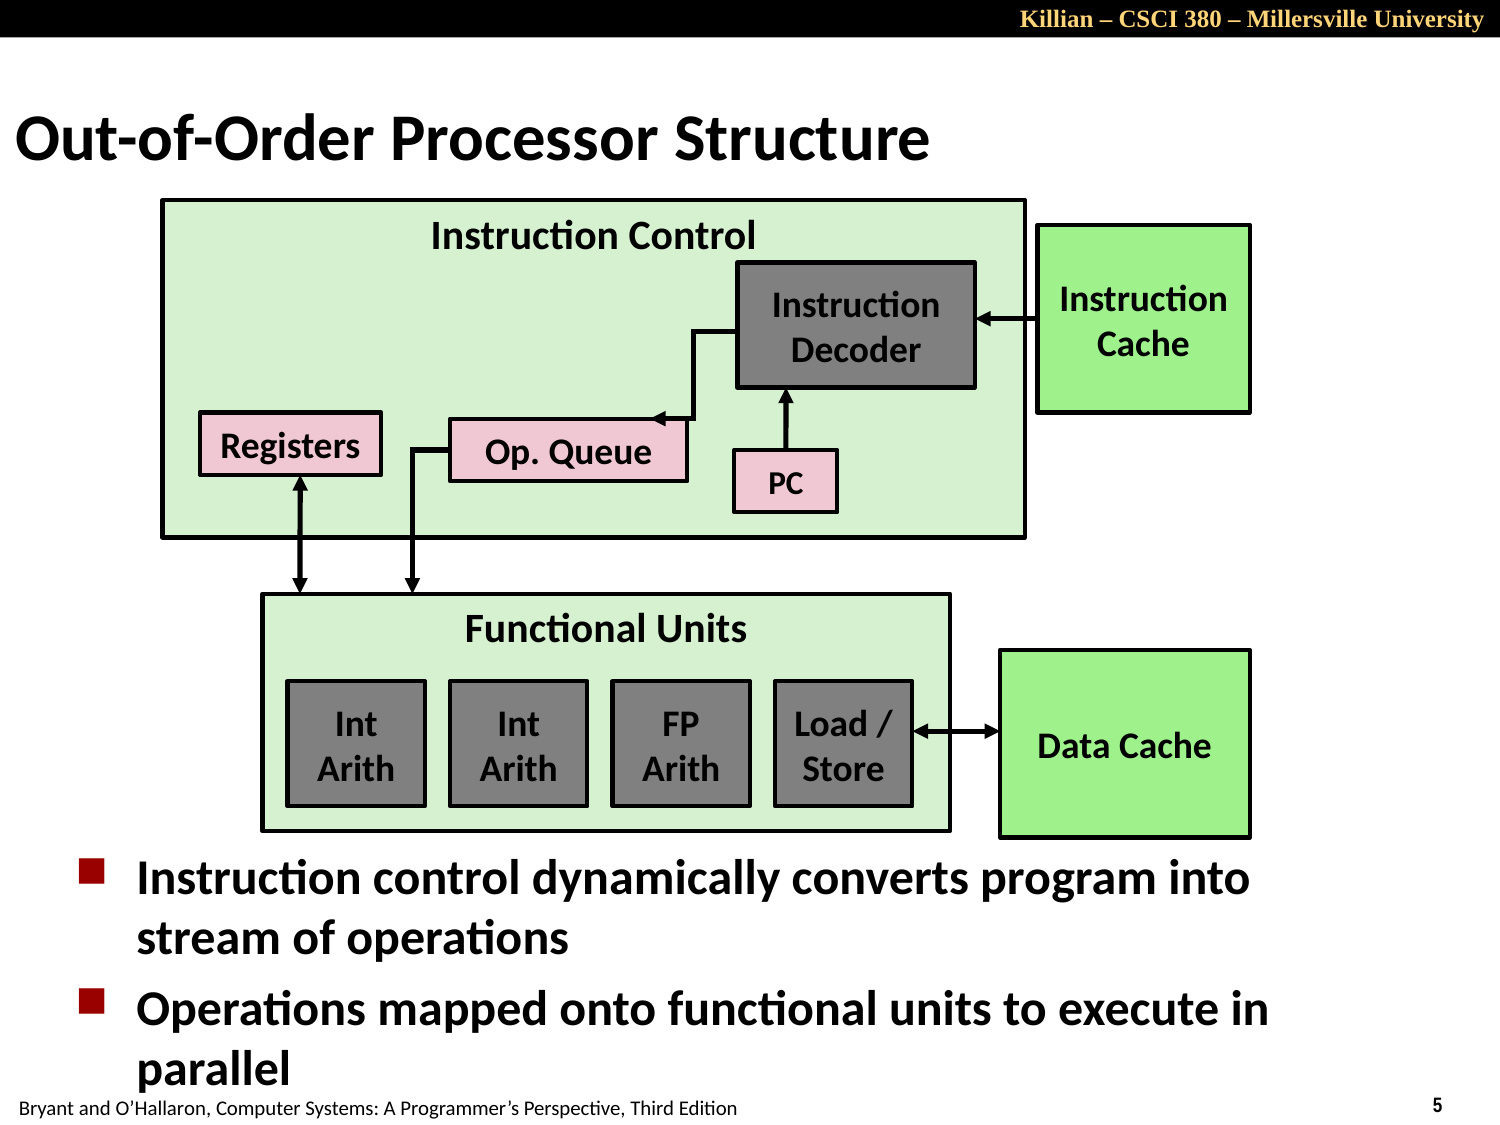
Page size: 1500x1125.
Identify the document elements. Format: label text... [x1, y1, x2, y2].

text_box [649, 330, 738, 419]
text_box Instruction Control [162, 200, 1025, 538]
list Instruction control dynamically converts program into stream of operations Operations mapped onto functional units to execute in parallel [64, 837, 1363, 1040]
text_box PC [734, 449, 838, 513]
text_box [262, 593, 951, 832]
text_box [412, 449, 451, 594]
text_box Op. Queue [449, 418, 688, 482]
text_box Registers [200, 412, 382, 475]
title Out-of-Order Processor Structure [0, 71, 1500, 197]
text_box Data Cache [999, 650, 1250, 838]
text_box Instruction Cache [1037, 224, 1250, 413]
text_box Instruction Decoder [737, 262, 975, 388]
